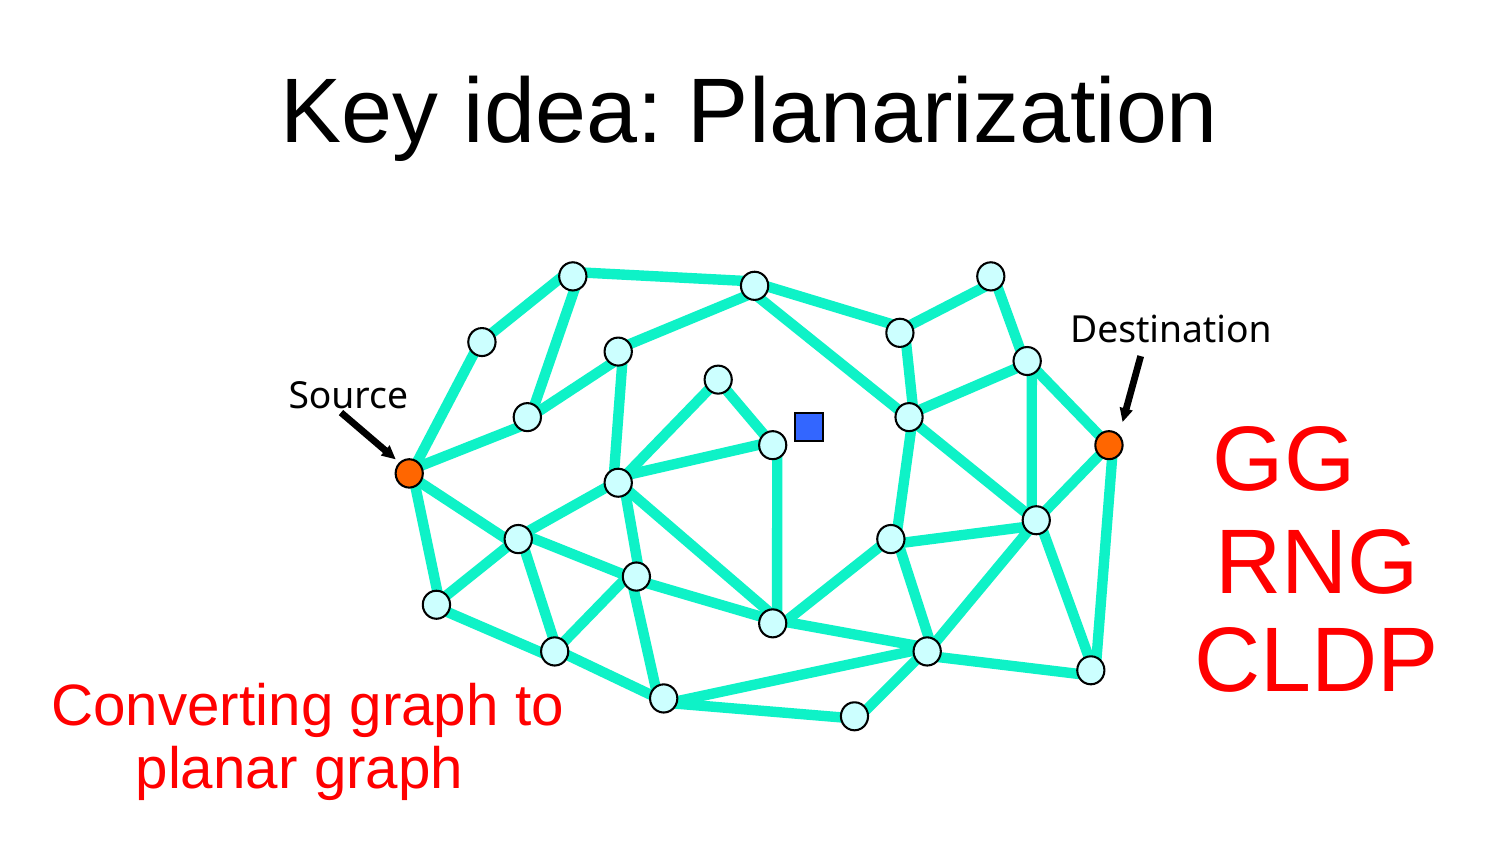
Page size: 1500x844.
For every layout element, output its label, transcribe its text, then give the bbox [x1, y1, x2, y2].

text_box Destination [1058, 299, 1296, 356]
text_box [604, 468, 632, 497]
text_box [559, 262, 587, 291]
text_box GG [1195, 396, 1374, 499]
text_box [1013, 347, 1041, 376]
text_box [351, 422, 396, 460]
text_box CLDP [1167, 597, 1466, 759]
text_box [759, 431, 787, 460]
text_box [650, 684, 678, 713]
text_box [504, 524, 532, 554]
text_box [513, 403, 542, 432]
text_box [886, 318, 914, 347]
text_box [913, 637, 941, 666]
text_box [759, 609, 787, 638]
text_box RNG [1167, 499, 1466, 597]
text_box Converting graph to planar graph [26, 660, 589, 822]
text_box [622, 562, 651, 591]
text_box [740, 271, 769, 300]
text_box [422, 590, 451, 619]
text_box [1120, 356, 1141, 422]
text_box [704, 365, 732, 394]
title Key idea: Planarization [12, 35, 1488, 219]
text_box [840, 702, 869, 731]
text_box [1022, 506, 1050, 535]
text_box [1095, 431, 1123, 460]
text_box [977, 262, 1005, 291]
text_box [395, 459, 423, 488]
text_box [795, 412, 823, 441]
text_box Source [277, 365, 441, 422]
text_box [541, 637, 569, 660]
text_box [468, 328, 496, 357]
text_box [895, 403, 923, 432]
text_box [604, 337, 632, 366]
text_box [1077, 656, 1105, 685]
text_box [877, 524, 905, 554]
